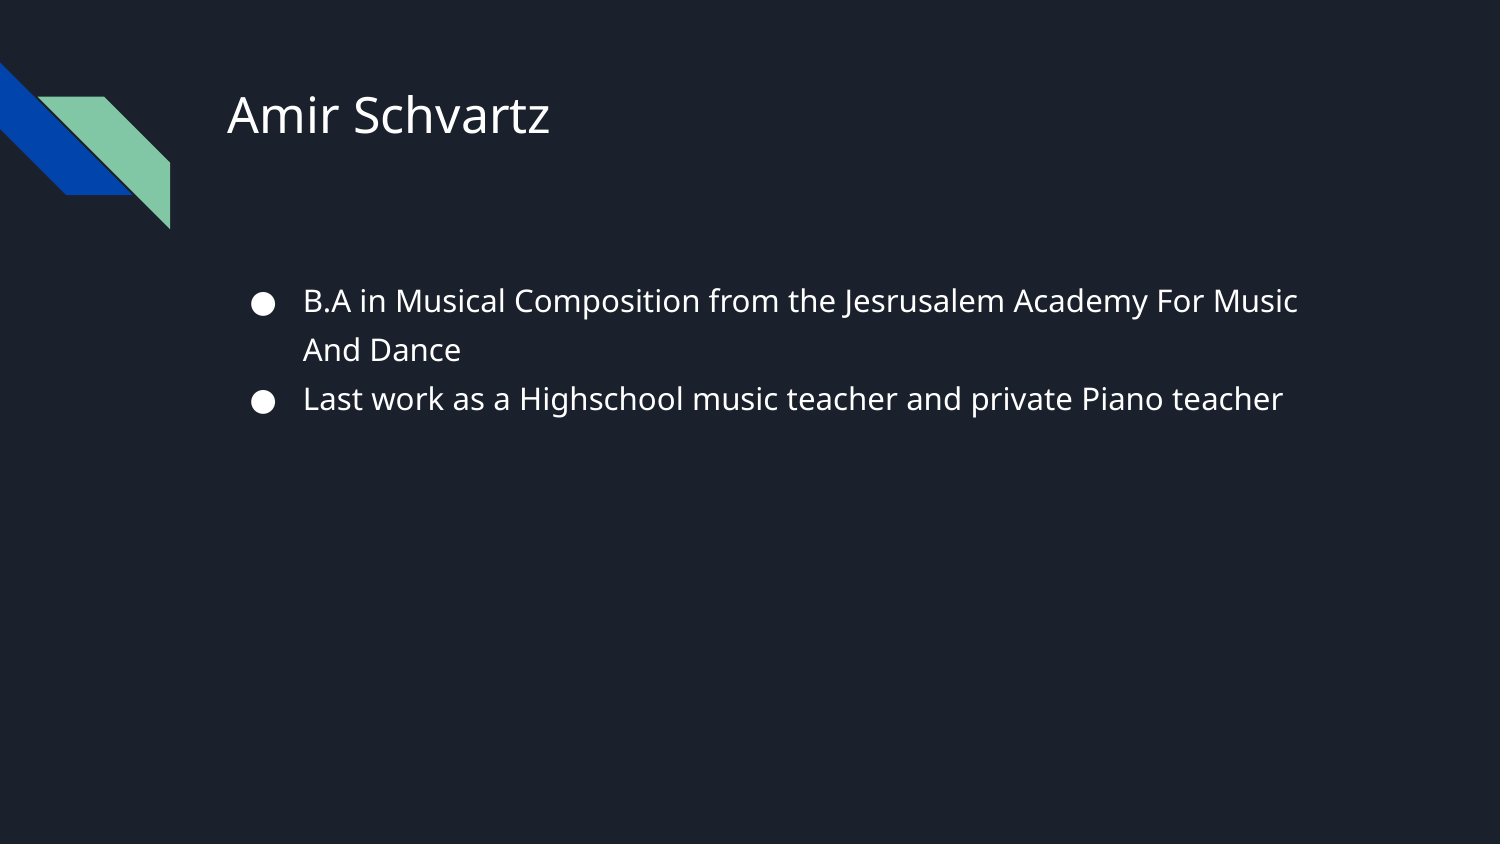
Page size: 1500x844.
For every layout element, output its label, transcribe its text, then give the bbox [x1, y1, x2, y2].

title Amir Schvartz [212, 64, 1368, 215]
list B.A in Musical Composition from the Jesrusalem Academy For Music And Dance Last work as a Highschool music teacher and private Piano teacher [212, 257, 1368, 735]
